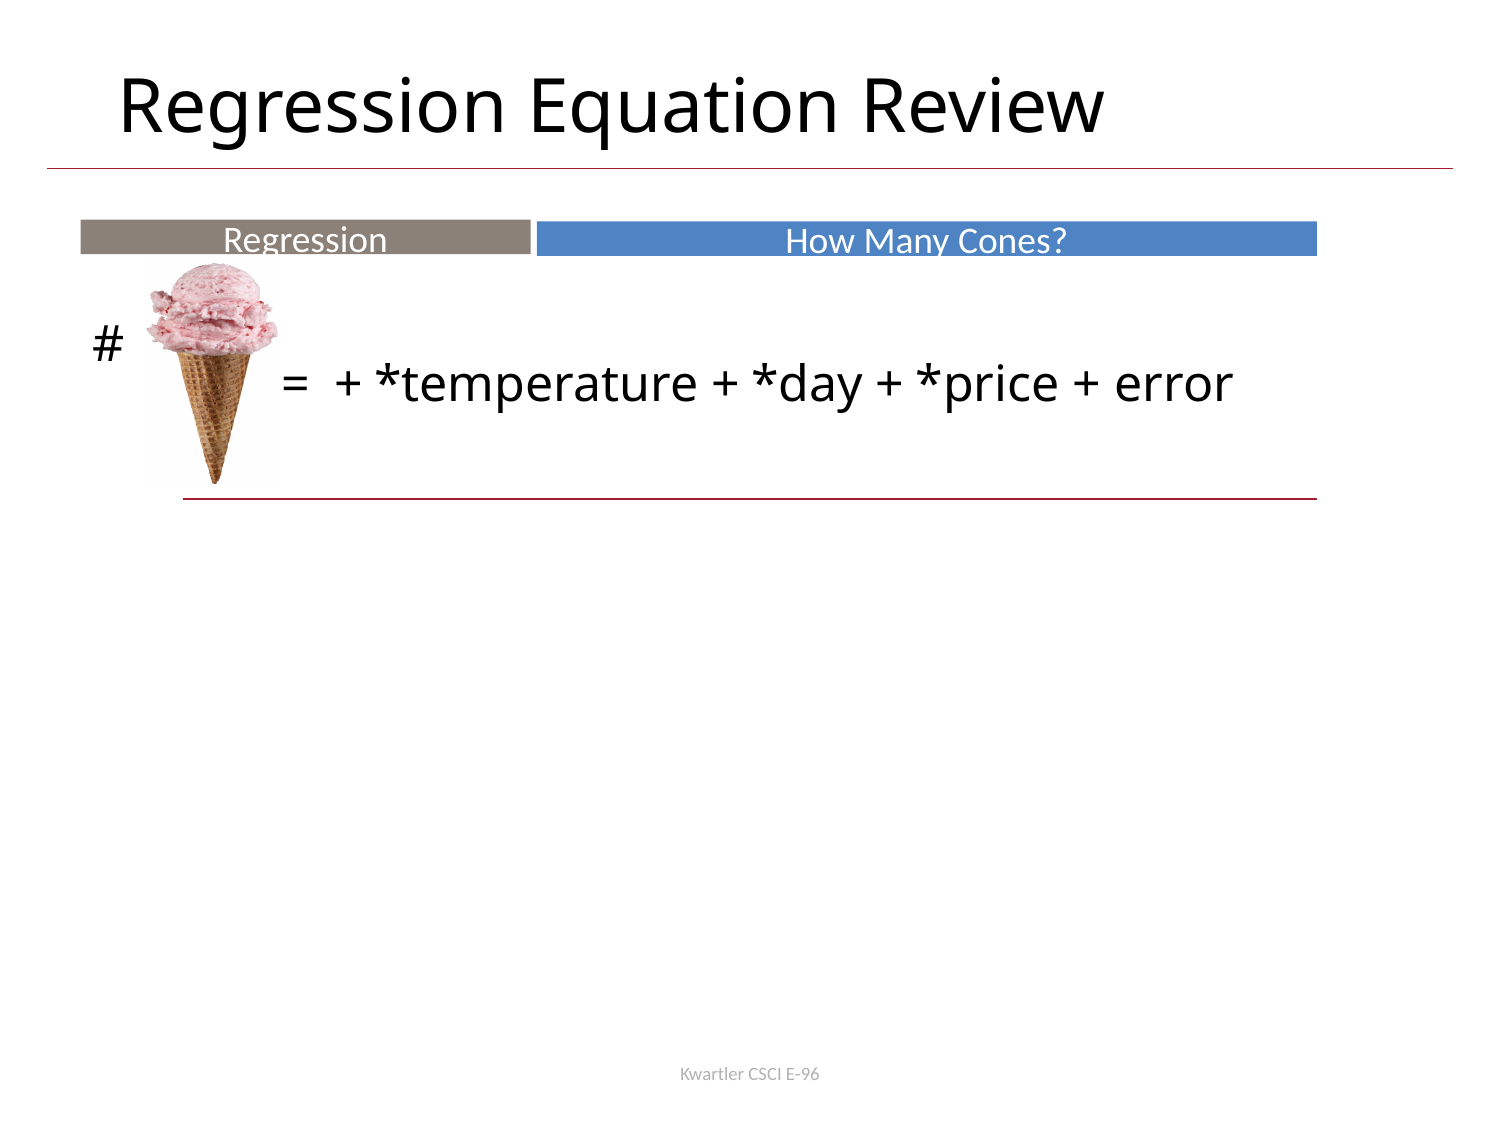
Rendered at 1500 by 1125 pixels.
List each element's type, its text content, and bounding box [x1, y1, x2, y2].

footer Kwartler CSCI E-96 [496, 1042, 1004, 1103]
title Regression Equation Review [103, 59, 1397, 157]
text_box How Many Cones? [536, 220, 1318, 257]
text_box Regression [80, 219, 532, 255]
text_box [46, 260, 1443, 485]
